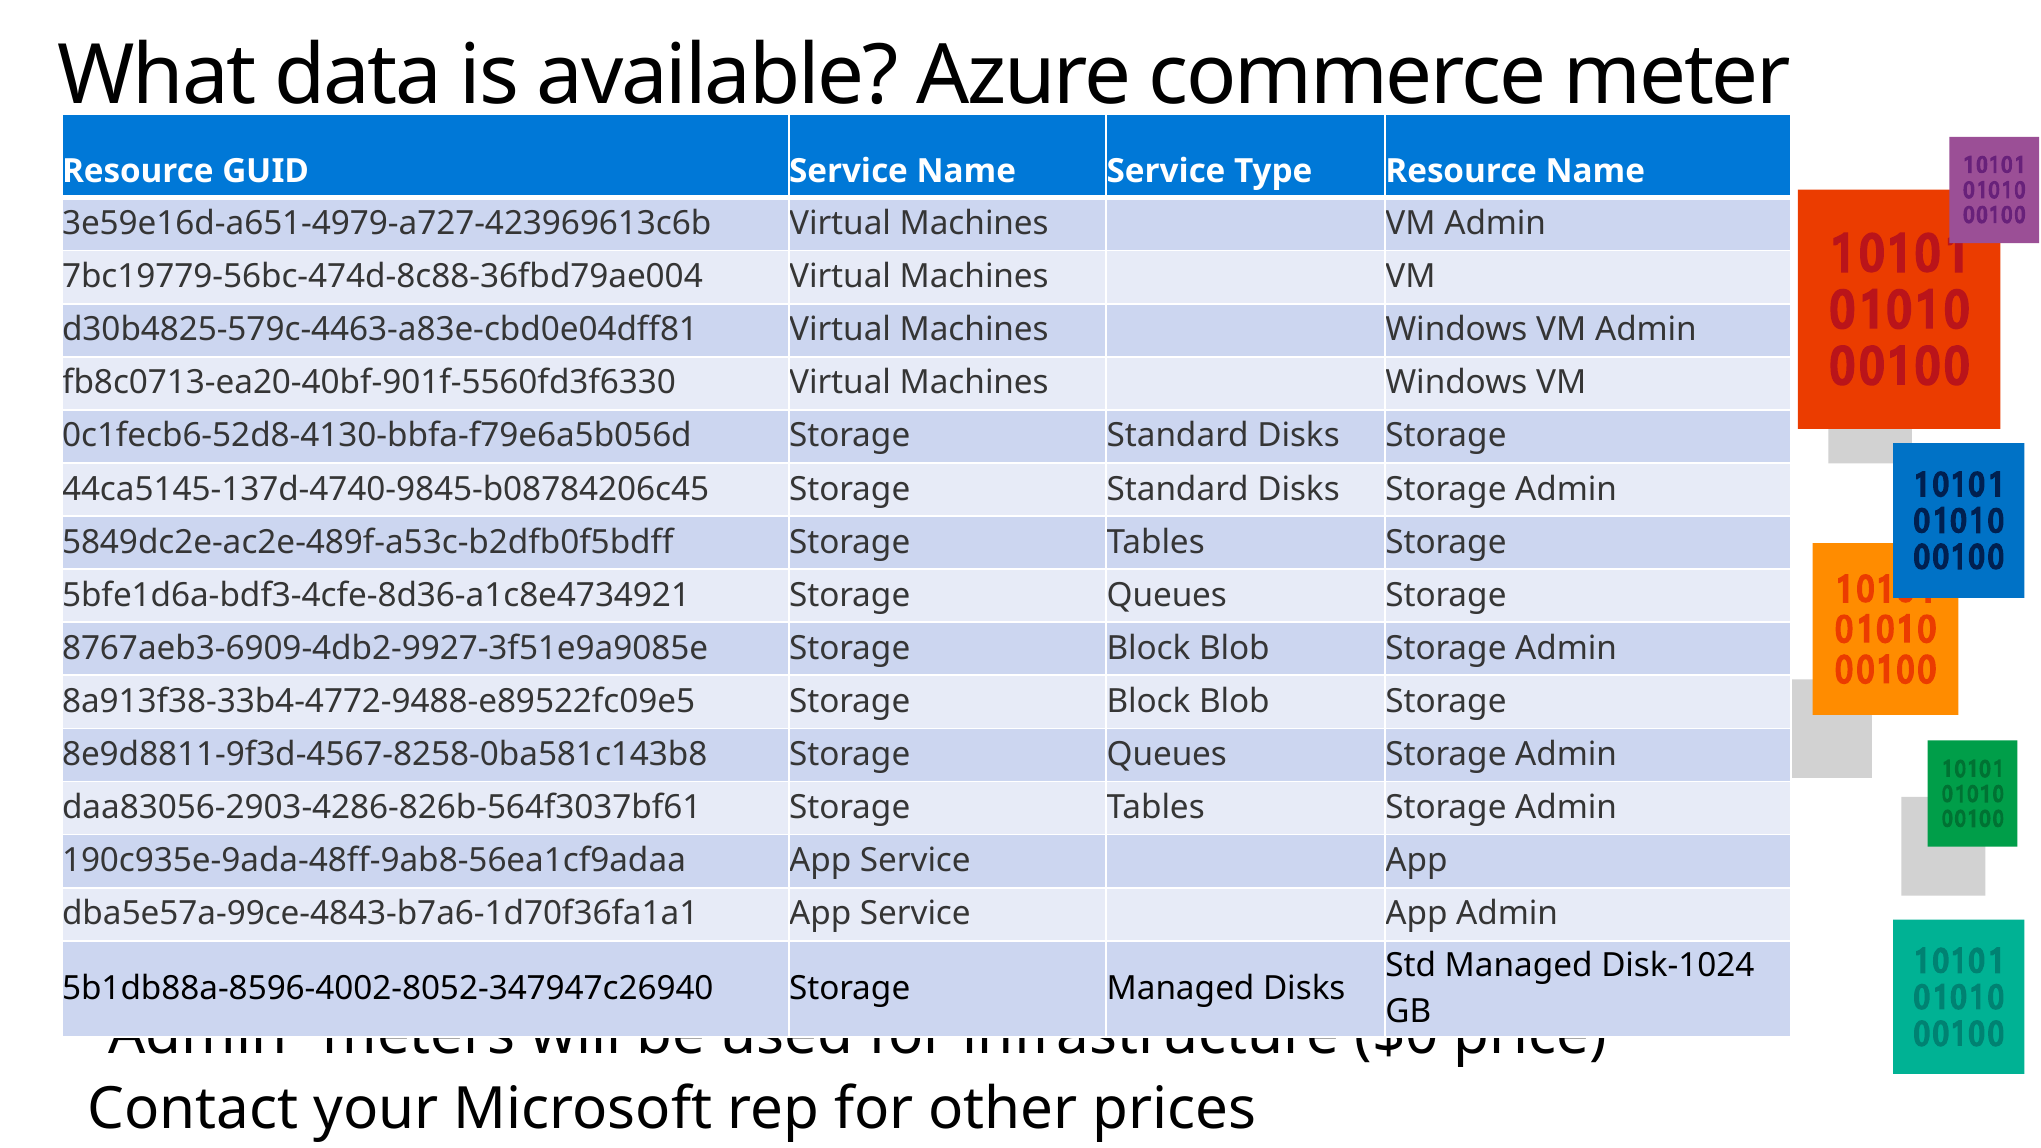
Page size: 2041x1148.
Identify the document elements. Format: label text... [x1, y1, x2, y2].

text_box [1787, 48, 2041, 1075]
table_cell Storage [790, 623, 1105, 674]
table_cell App Service [790, 889, 1105, 940]
table_cell Storage [790, 517, 1105, 568]
table_cell Storage [790, 782, 1105, 834]
table_cell App Service [790, 835, 1105, 887]
table_cell Queues [1107, 570, 1384, 621]
table_header Resource Name [1386, 115, 1787, 195]
title What data is available? Azure commerce meter examples [33, 16, 1984, 168]
table_cell 7bc19779-56bc-474d-8c88-36fbd79ae004 [63, 251, 788, 303]
table_cell 44ca5145-137d-4740-9845-b08784206c45 [63, 464, 788, 515]
table_cell Queues [1107, 729, 1384, 781]
table_cell daa83056-2903-4286-826b-564f3037bf61 [63, 782, 788, 834]
table_cell [1107, 889, 1384, 940]
table_cell Tables [1107, 517, 1384, 568]
table_cell Storage [790, 464, 1105, 515]
table_cell [1107, 251, 1384, 303]
table_cell d30b4825-579c-4463-a83e-cbd0e04dff81 [63, 305, 788, 356]
table_cell [1107, 200, 1384, 250]
table_cell Storage Admin [1386, 464, 1787, 515]
table_cell 5bfe1d6a-bdf3-4cfe-8d36-a1c8e4734921 [63, 570, 788, 621]
table_cell Storage [790, 676, 1105, 728]
table_cell 5849dc2e-ac2e-489f-a53c-b2dfb0f5bdff [63, 517, 788, 568]
table_cell 3e59e16d-a651-4979-a727-423969613c6b [63, 200, 788, 250]
table_cell App [1386, 835, 1787, 887]
table_cell Storage [790, 729, 1105, 781]
table_cell Storage [790, 570, 1105, 621]
table_cell Virtual Machines [790, 358, 1105, 409]
table_header Service Name [790, 115, 1105, 195]
table_cell App Admin [1386, 889, 1787, 940]
table_cell 0c1fecb6-52d8-4130-bbfa-f79e6a5b056d [63, 411, 788, 462]
table_cell Storage [1386, 676, 1787, 728]
table_cell Storage [790, 411, 1105, 462]
table_cell [1107, 358, 1384, 409]
table_cell Storage [1386, 411, 1787, 462]
table_cell Storage [1386, 517, 1787, 568]
table_cell dba5e57a-99ce-4843-b7a6-1d70f36fa1a1 [63, 889, 788, 940]
table_cell Storage Admin [1386, 623, 1787, 674]
table_cell Virtual Machines [790, 305, 1105, 356]
table_cell Windows VM Admin [1386, 305, 1787, 356]
table_cell VM Admin [1386, 200, 1787, 250]
table_cell Storage [1386, 570, 1787, 621]
table_cell Virtual Machines [790, 251, 1105, 303]
table_cell Std Managed Disk-1024 GB [1386, 942, 1787, 1036]
table_cell Windows VM [1386, 358, 1787, 409]
table_cell Virtual Machines [790, 200, 1105, 250]
table_cell 8767aeb3-6909-4db2-9927-3f51e9a9085e [63, 623, 788, 674]
table_cell 5b1db88a-8596-4002-8052-347947c26940 [63, 942, 788, 1036]
table_cell Standard Disks [1107, 411, 1384, 462]
table_cell 8e9d8811-9f3d-4567-8258-0ba581c143b8 [63, 729, 788, 781]
table_cell 8a913f38-33b4-4772-9488-e89522fc09e5 [63, 676, 788, 728]
table_cell Tables [1107, 782, 1384, 834]
table_cell 190c935e-9ada-48ff-9ab8-56ea1cf9adaa [63, 835, 788, 887]
table_cell VM [1386, 251, 1787, 303]
list “Admin” meters will be used for infrastructure ($0 price) Contact your Microsoft rep for other prices [63, 1038, 1935, 1138]
table_header Resource GUID [63, 115, 788, 195]
table_cell Block Blob [1107, 623, 1384, 674]
table_cell Storage [790, 942, 1105, 1036]
table_cell Storage Admin [1386, 782, 1787, 834]
table_cell [1107, 835, 1384, 887]
table_cell Managed Disks [1107, 942, 1384, 1036]
table_cell Block Blob [1107, 676, 1384, 728]
table_cell Storage Admin [1386, 729, 1787, 781]
table_cell Standard Disks [1107, 464, 1384, 515]
table_cell fb8c0713-ea20-40bf-901f-5560fd3f6330 [63, 358, 788, 409]
table_header Service Type [1107, 115, 1384, 195]
table_cell [1107, 305, 1384, 356]
